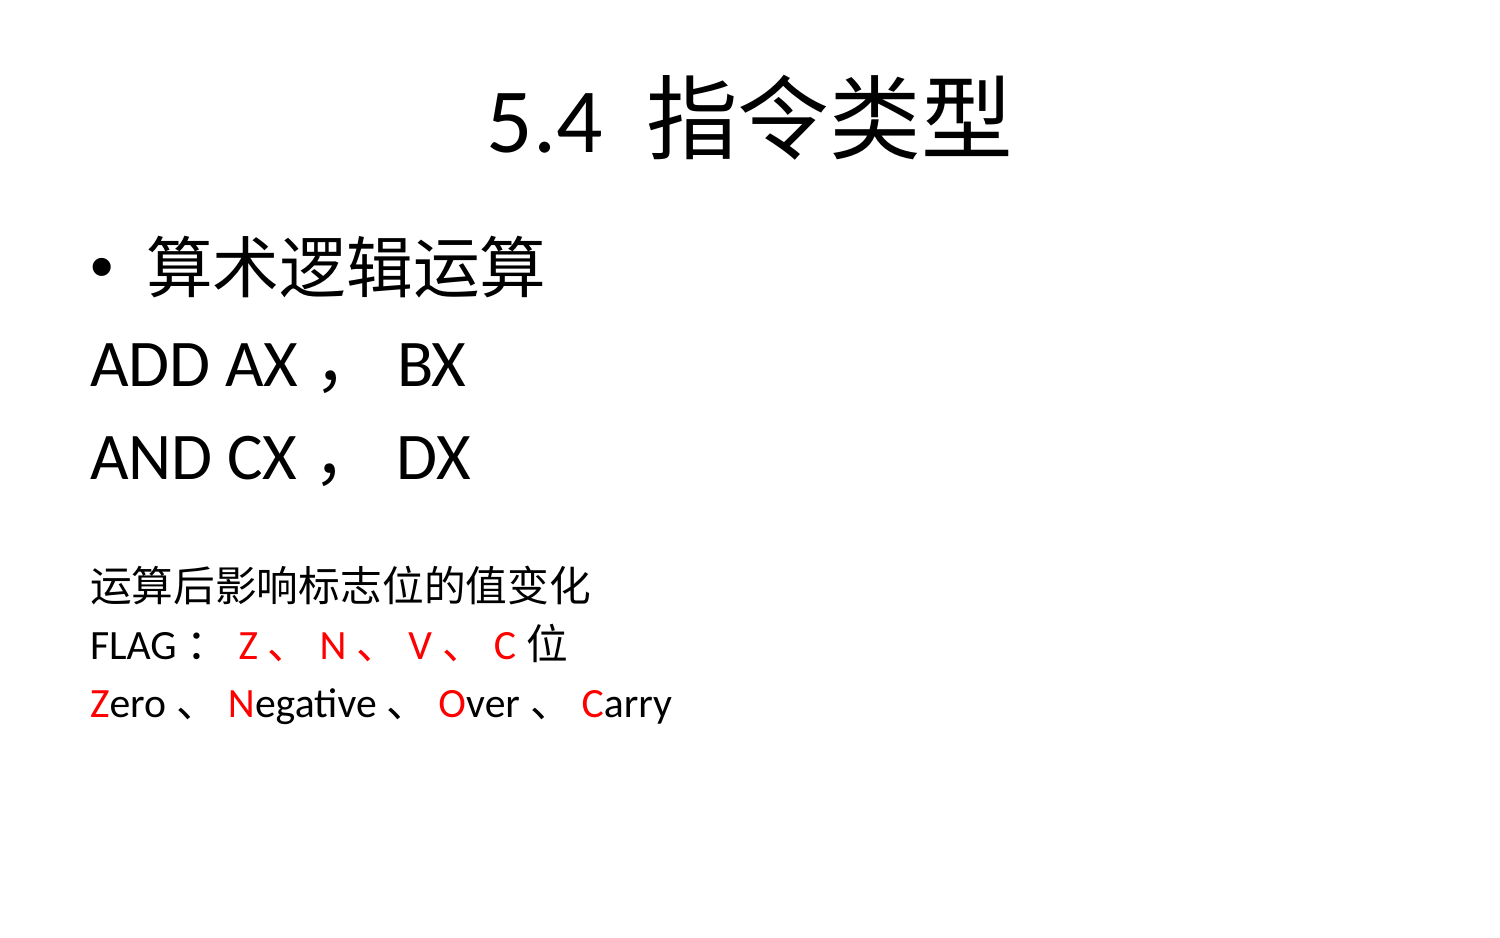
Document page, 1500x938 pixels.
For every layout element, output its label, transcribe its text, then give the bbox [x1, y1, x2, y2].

list 算术逻辑运算 ADD AX，BX AND CX，DX 运算后影响标志位的值变化 FLAG：Z、N、V、C位 Zero、Negative、Over、Carry [75, 218, 1425, 838]
title 5.4 指令类型 [75, 37, 1425, 194]
